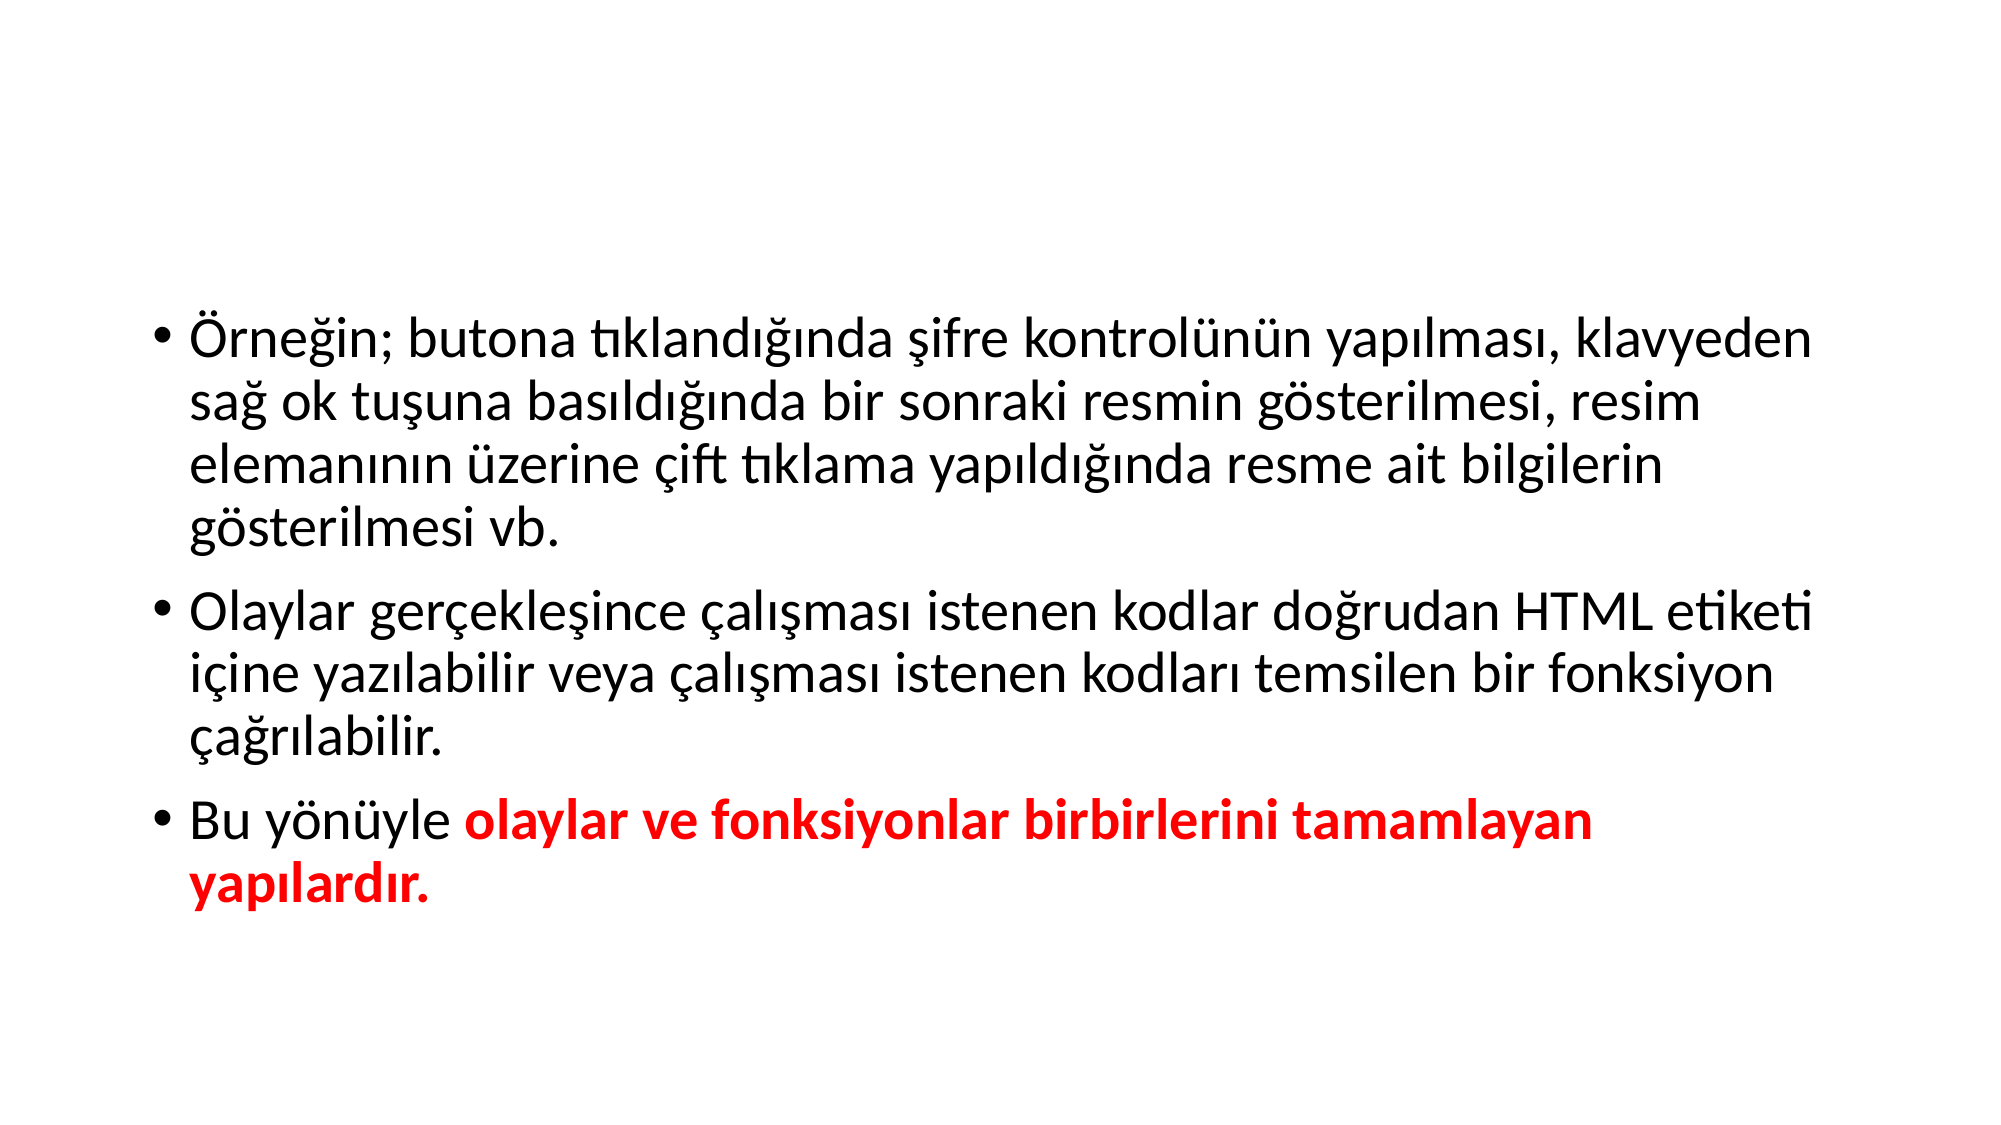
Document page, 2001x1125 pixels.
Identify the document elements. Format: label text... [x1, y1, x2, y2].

list Örneğin; butona tıklandığında şifre kontrolünün yapılması, klavyeden sağ ok tuşuna basıldığında bir sonraki resmin gösterilmesi, resim elemanının üzerine çift tıklama yapıldığında resme ait bilgilerin gösterilmesi vb. Olaylar gerçekleşince çalışması istenen kodlar doğrudan HTML etiketi içine yazılabilir veya çalışması istenen kodları temsilen bir fonksiyon çağrılabilir. Bu yönüyle olaylar ve fonksiyonlar birbirlerini tamamlayan yapılardır. [137, 299, 1863, 1014]
